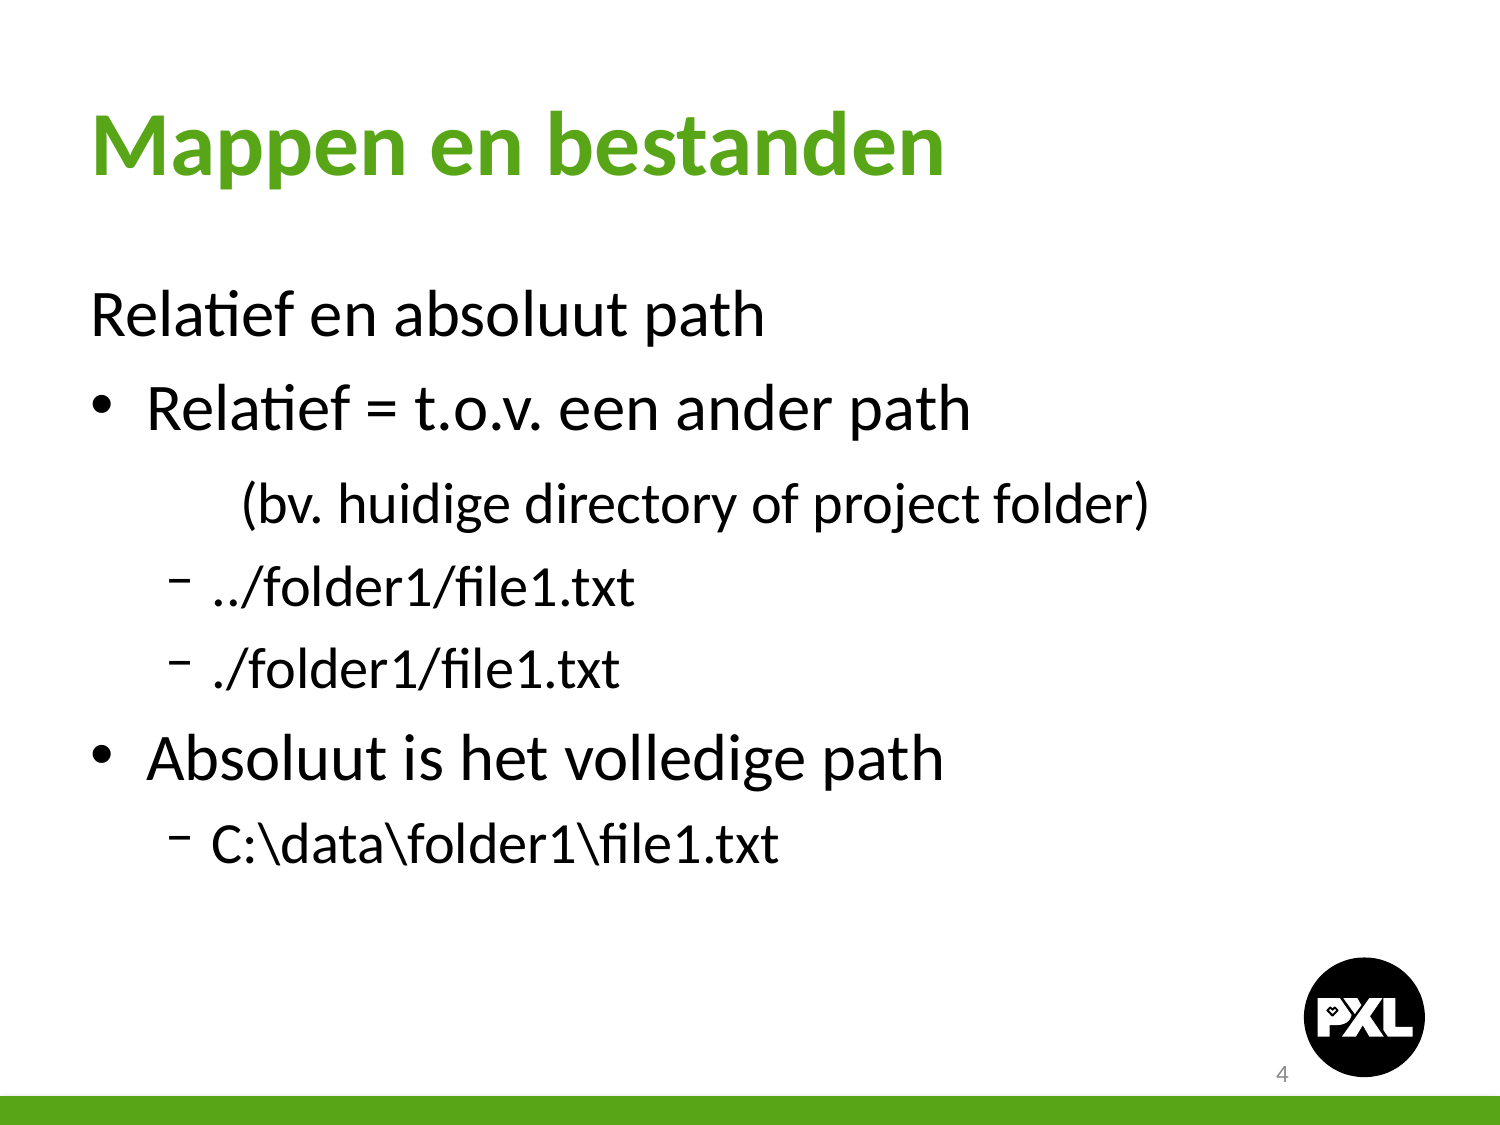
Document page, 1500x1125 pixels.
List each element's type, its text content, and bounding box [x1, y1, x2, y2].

slide_number 4 [1074, 1042, 1304, 1103]
title Mappen en bestanden [75, 45, 1425, 233]
list Relatief en absoluut path Relatief = t.o.v. een ander path (bv. huidige directory of project folder) ../folder1/file1.txt ./folder1/file1.txt Absoluut is het volledige path C:\data\folder1\file1.txt [75, 262, 1425, 1005]
